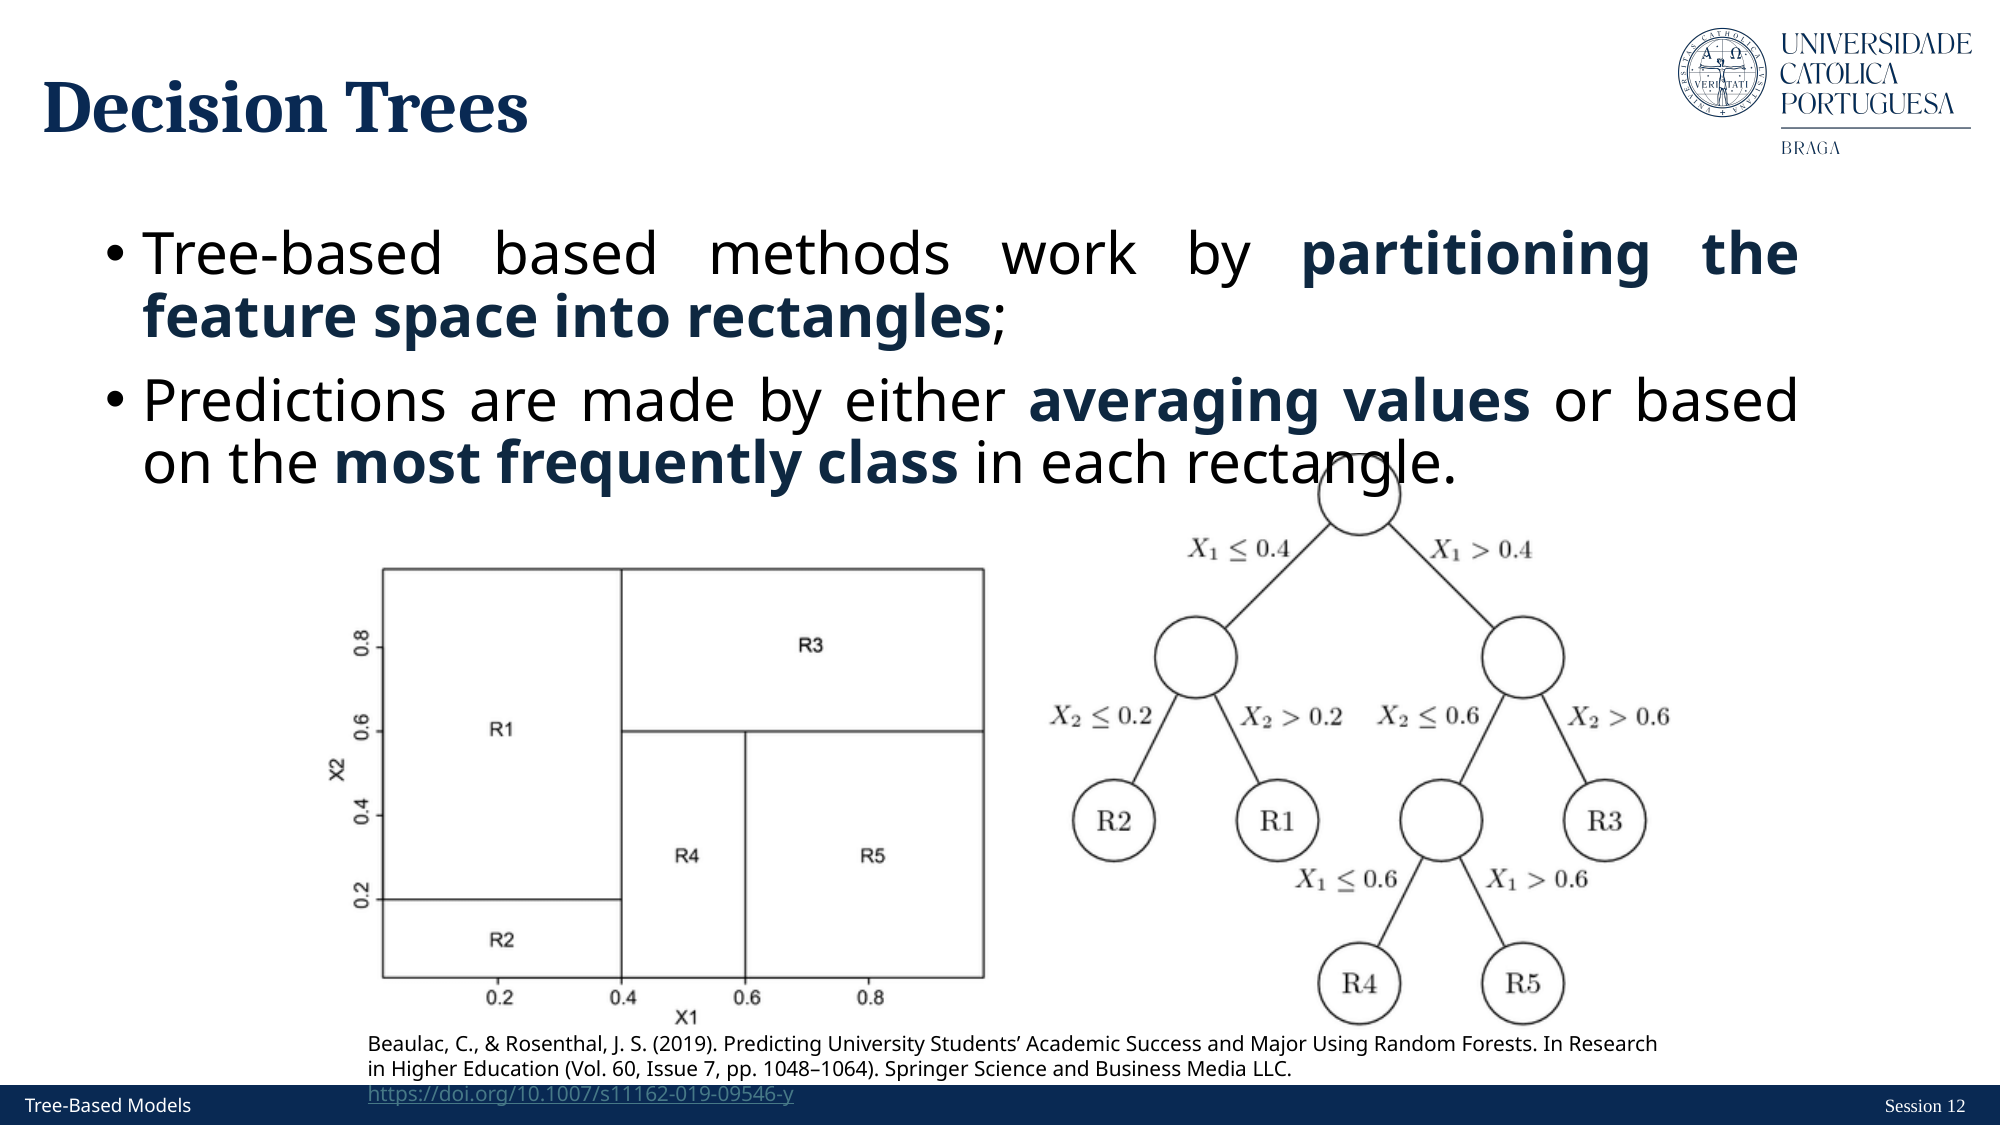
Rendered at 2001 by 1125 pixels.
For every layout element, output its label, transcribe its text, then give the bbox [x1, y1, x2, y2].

picture [326, 452, 1673, 1031]
list Tree-based based methods work by partitioning the feature space into rectangles; Predictions are made by either averaging values or based on the most frequently class in each rectangle. [89, 216, 1815, 1049]
title Decision Trees [27, 0, 1753, 218]
picture [1672, 18, 1982, 163]
text_box Beaulac, C., & Rosenthal, J. S. (2019). Predicting University Students’ Academic Success and Major Using Random Forests. In Research in Higher Education (Vol. 60, Issue 7, pp. 1048–1064). Springer Science and Business Media LLC. https://doi.org/10.1007/s11162-019-09546-y [352, 1022, 1692, 1125]
text_box Session 12 [1692, 1086, 1981, 1125]
text_box Tree-Based Models [9, 1086, 352, 1125]
text_box [0, 1085, 352, 1125]
text_box [1692, 1085, 2000, 1125]
